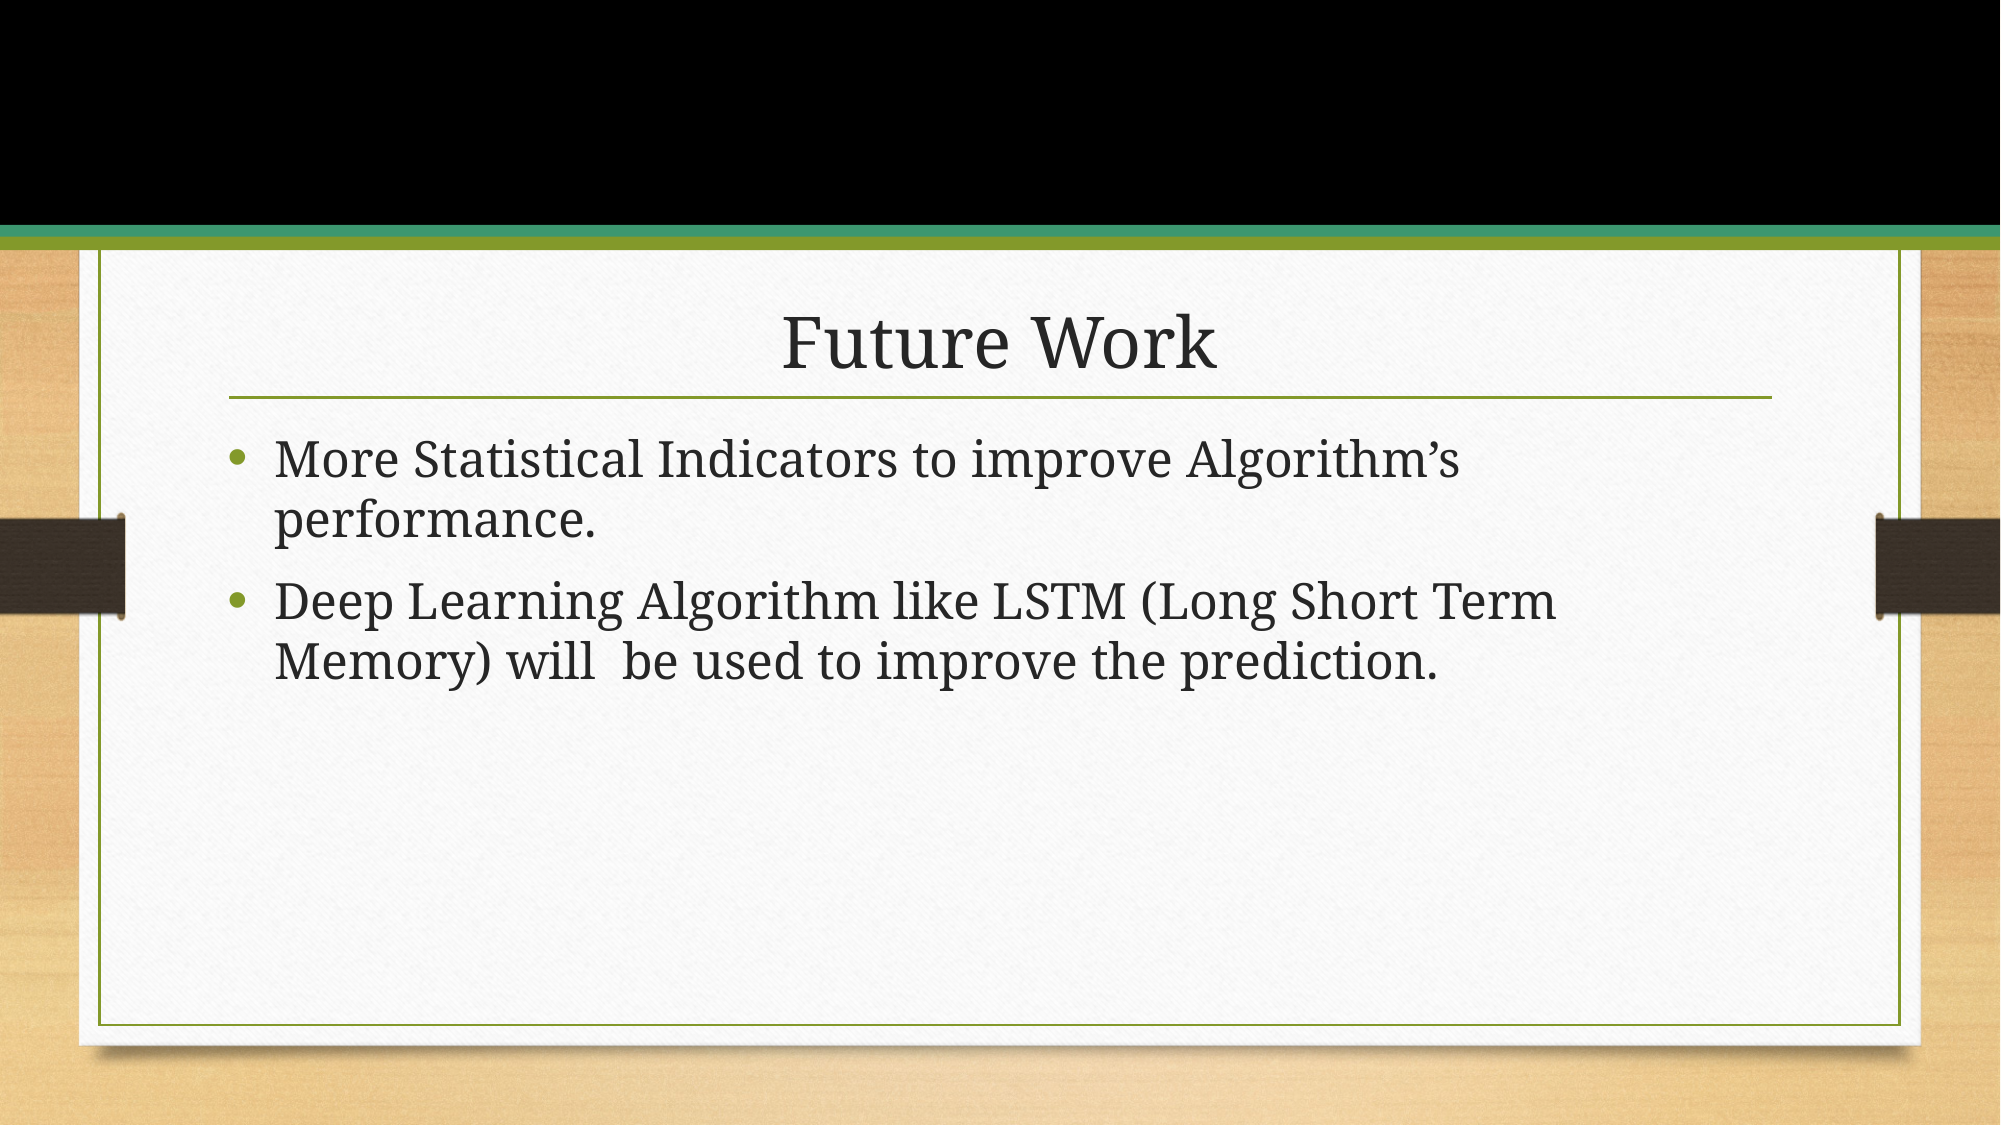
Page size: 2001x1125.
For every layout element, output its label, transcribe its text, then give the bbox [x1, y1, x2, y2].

list More Statistical Indicators to improve Algorithm’s performance. Deep Learning Algorithm like LSTM (Long Short Term Memory) will be used to improve the prediction. [212, 419, 1788, 964]
title Future Work [212, 289, 1788, 391]
picture [0, 0, 2001, 1125]
